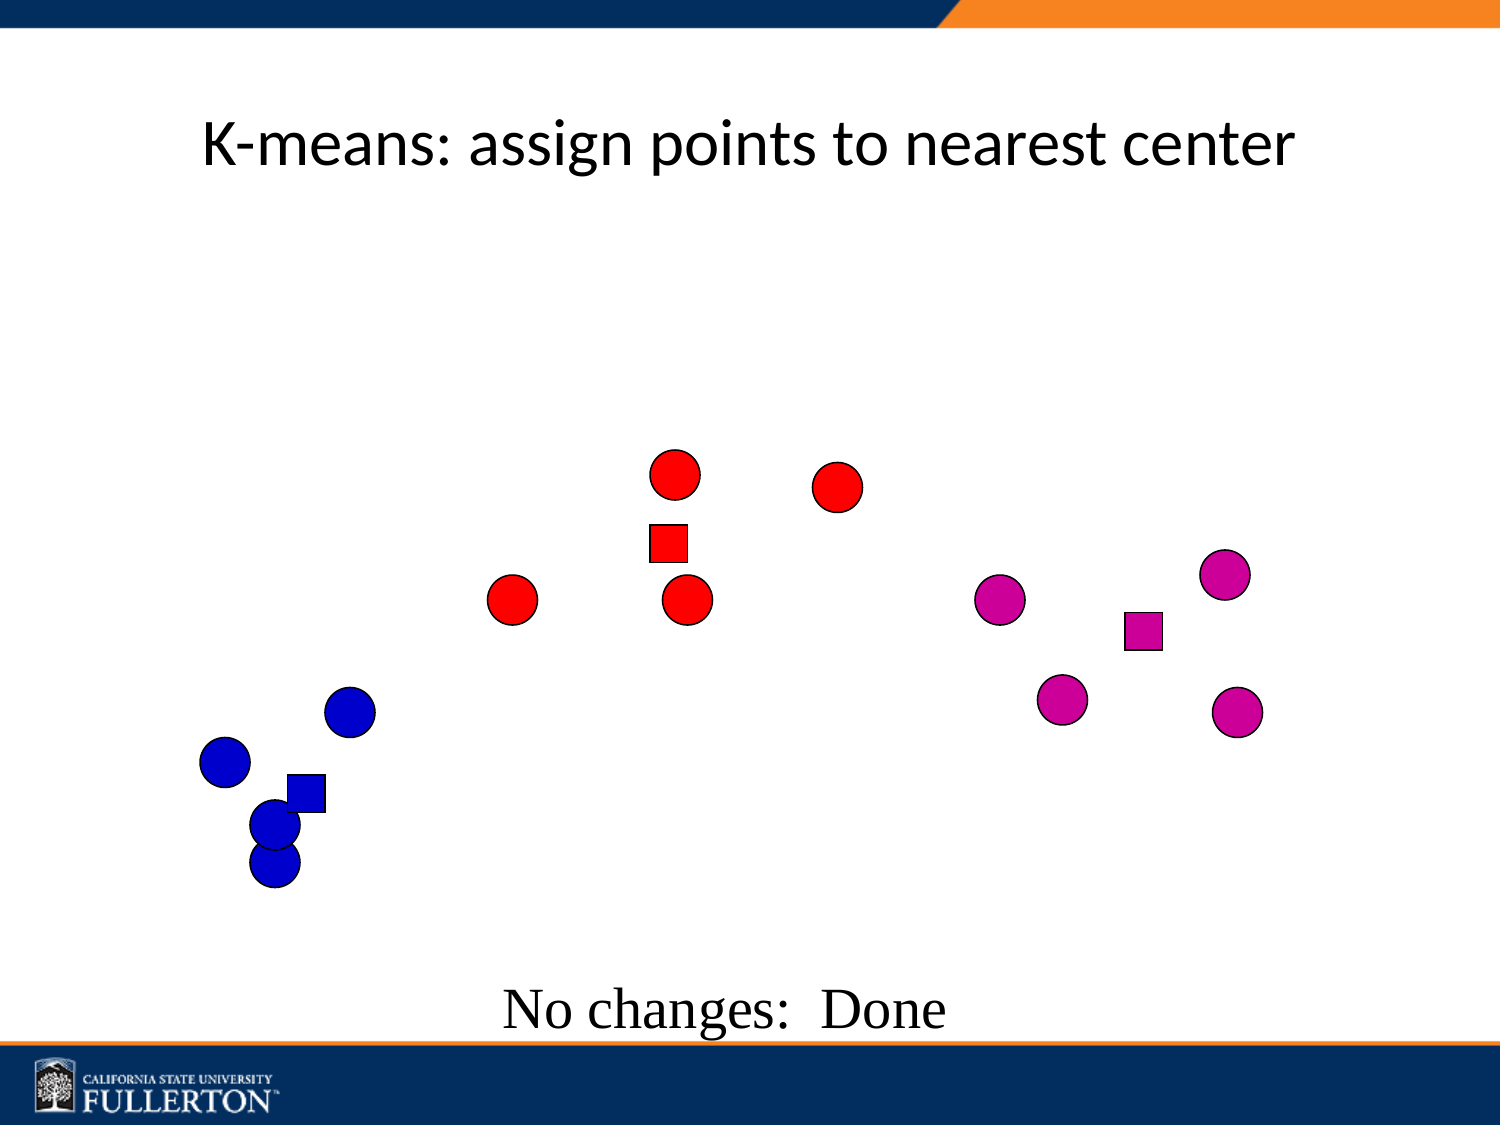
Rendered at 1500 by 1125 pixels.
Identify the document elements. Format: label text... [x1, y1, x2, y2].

text_box [1200, 549, 1251, 601]
text_box [324, 687, 376, 738]
title K-means: assign points to nearest center [75, 45, 1425, 233]
text_box [287, 774, 325, 813]
text_box No changes: Done [487, 962, 1325, 1048]
text_box [650, 525, 688, 563]
text_box [1212, 687, 1263, 738]
text_box [975, 575, 1026, 626]
text_box [249, 844, 301, 888]
text_box [1125, 612, 1163, 650]
text_box [487, 575, 538, 626]
text_box [249, 799, 301, 851]
text_box [1037, 674, 1088, 725]
text_box [650, 450, 701, 501]
text_box [200, 737, 251, 788]
text_box [812, 462, 863, 513]
text_box [662, 575, 713, 626]
picture [0, 0, 1500, 1125]
